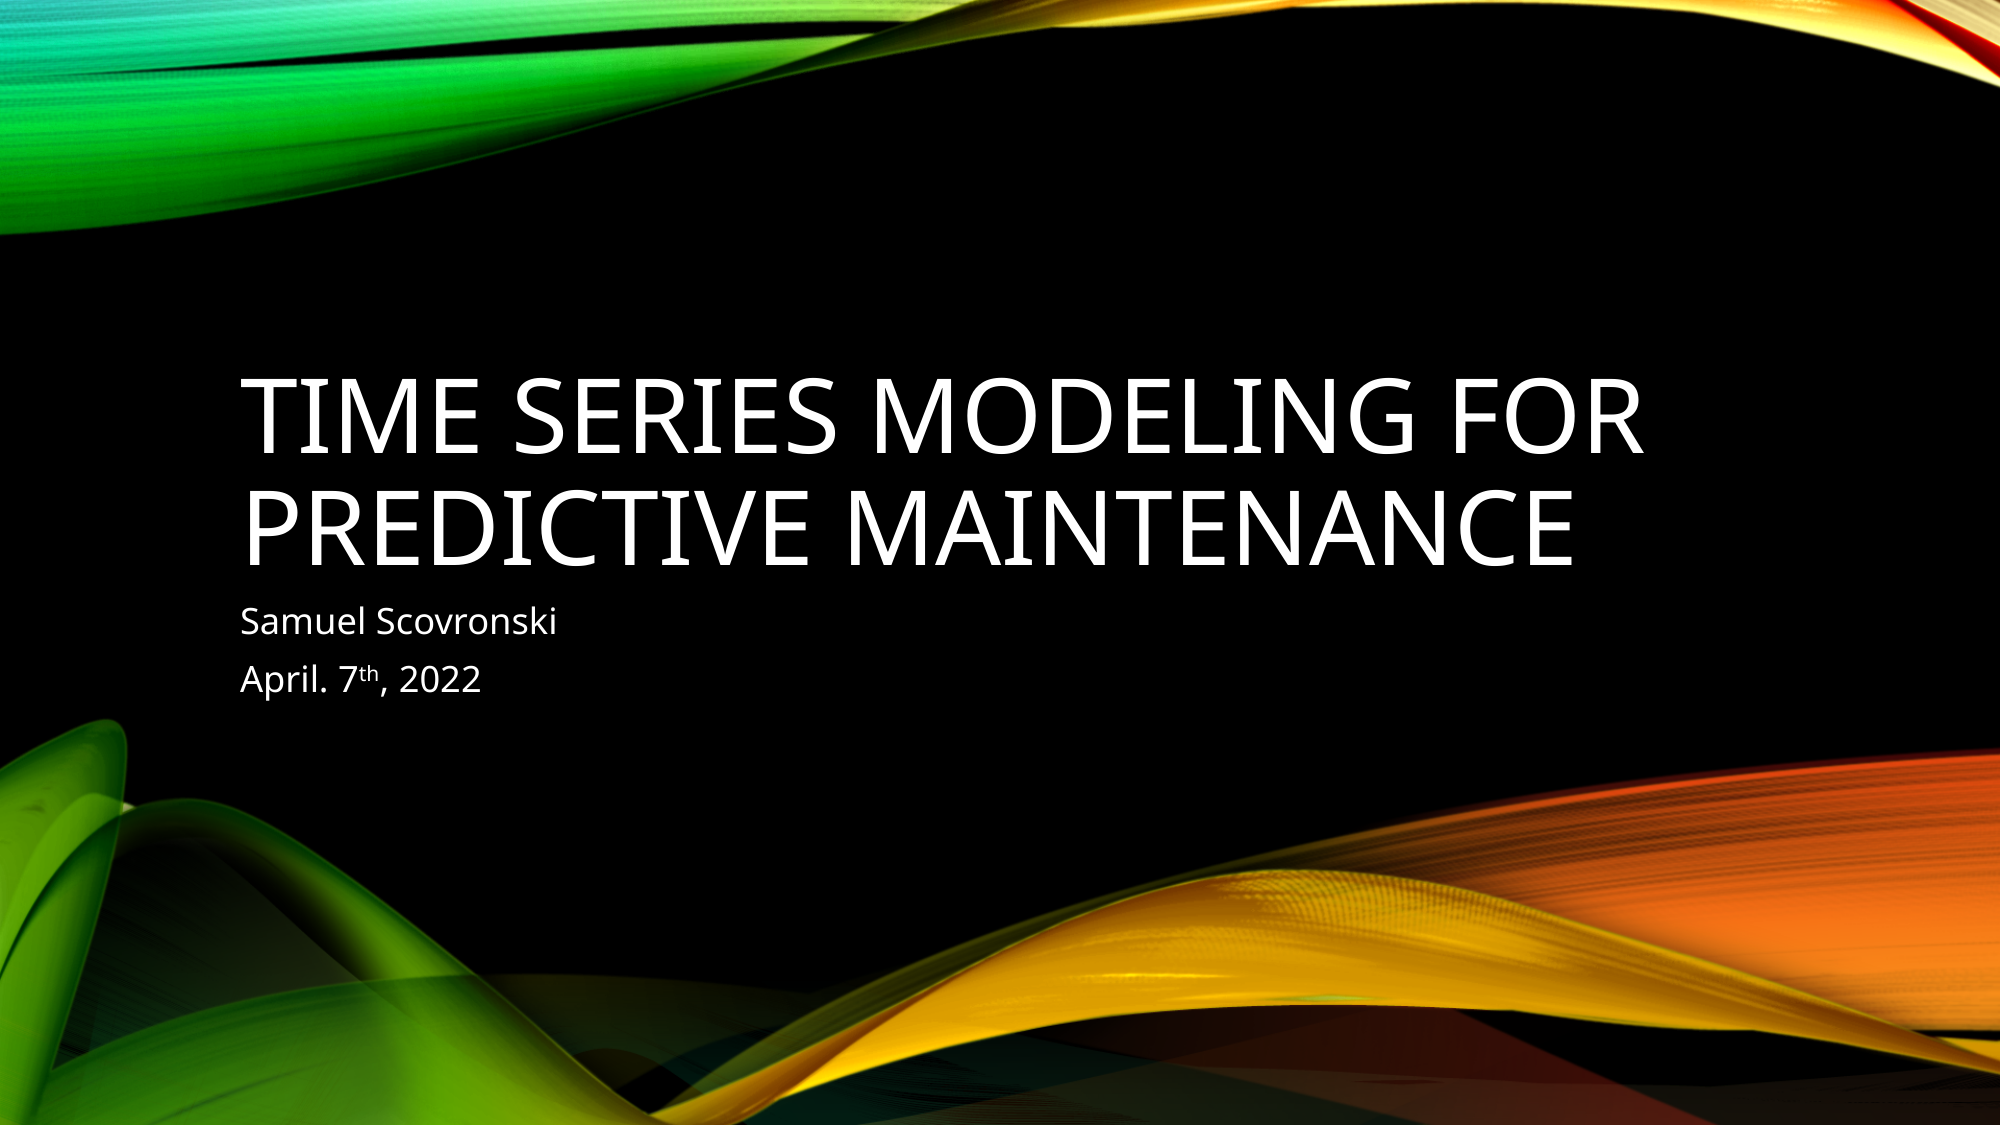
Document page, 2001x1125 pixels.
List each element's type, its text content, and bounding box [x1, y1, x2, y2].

title Time Series Modeling for Predictive Maintenance [225, 295, 1775, 595]
picture [0, 0, 2000, 237]
picture [0, 717, 2000, 1125]
subtitle Samuel Scovronski April. 7th, 2022 [225, 595, 1775, 709]
